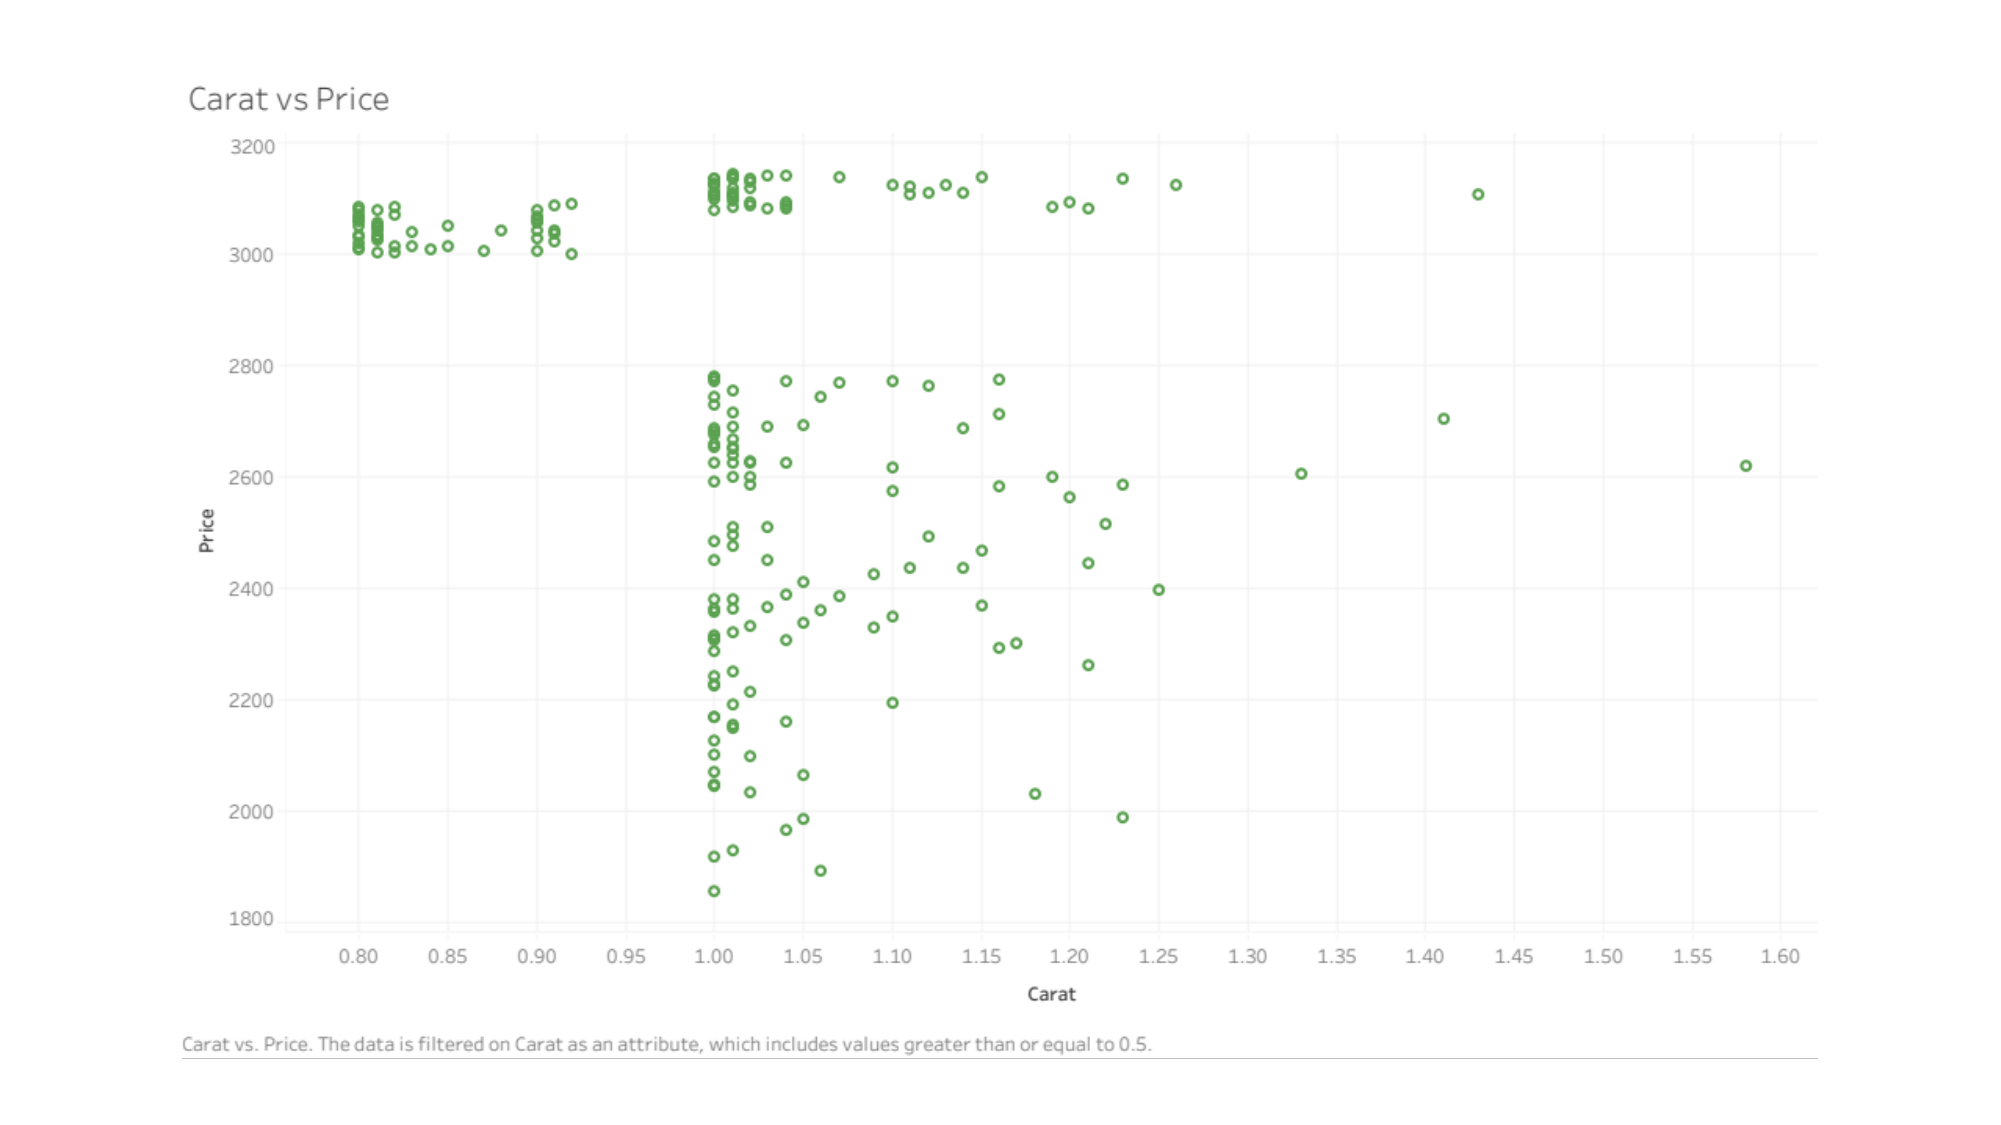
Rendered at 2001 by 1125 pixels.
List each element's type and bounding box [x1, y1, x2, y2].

picture [182, 66, 1818, 1059]
